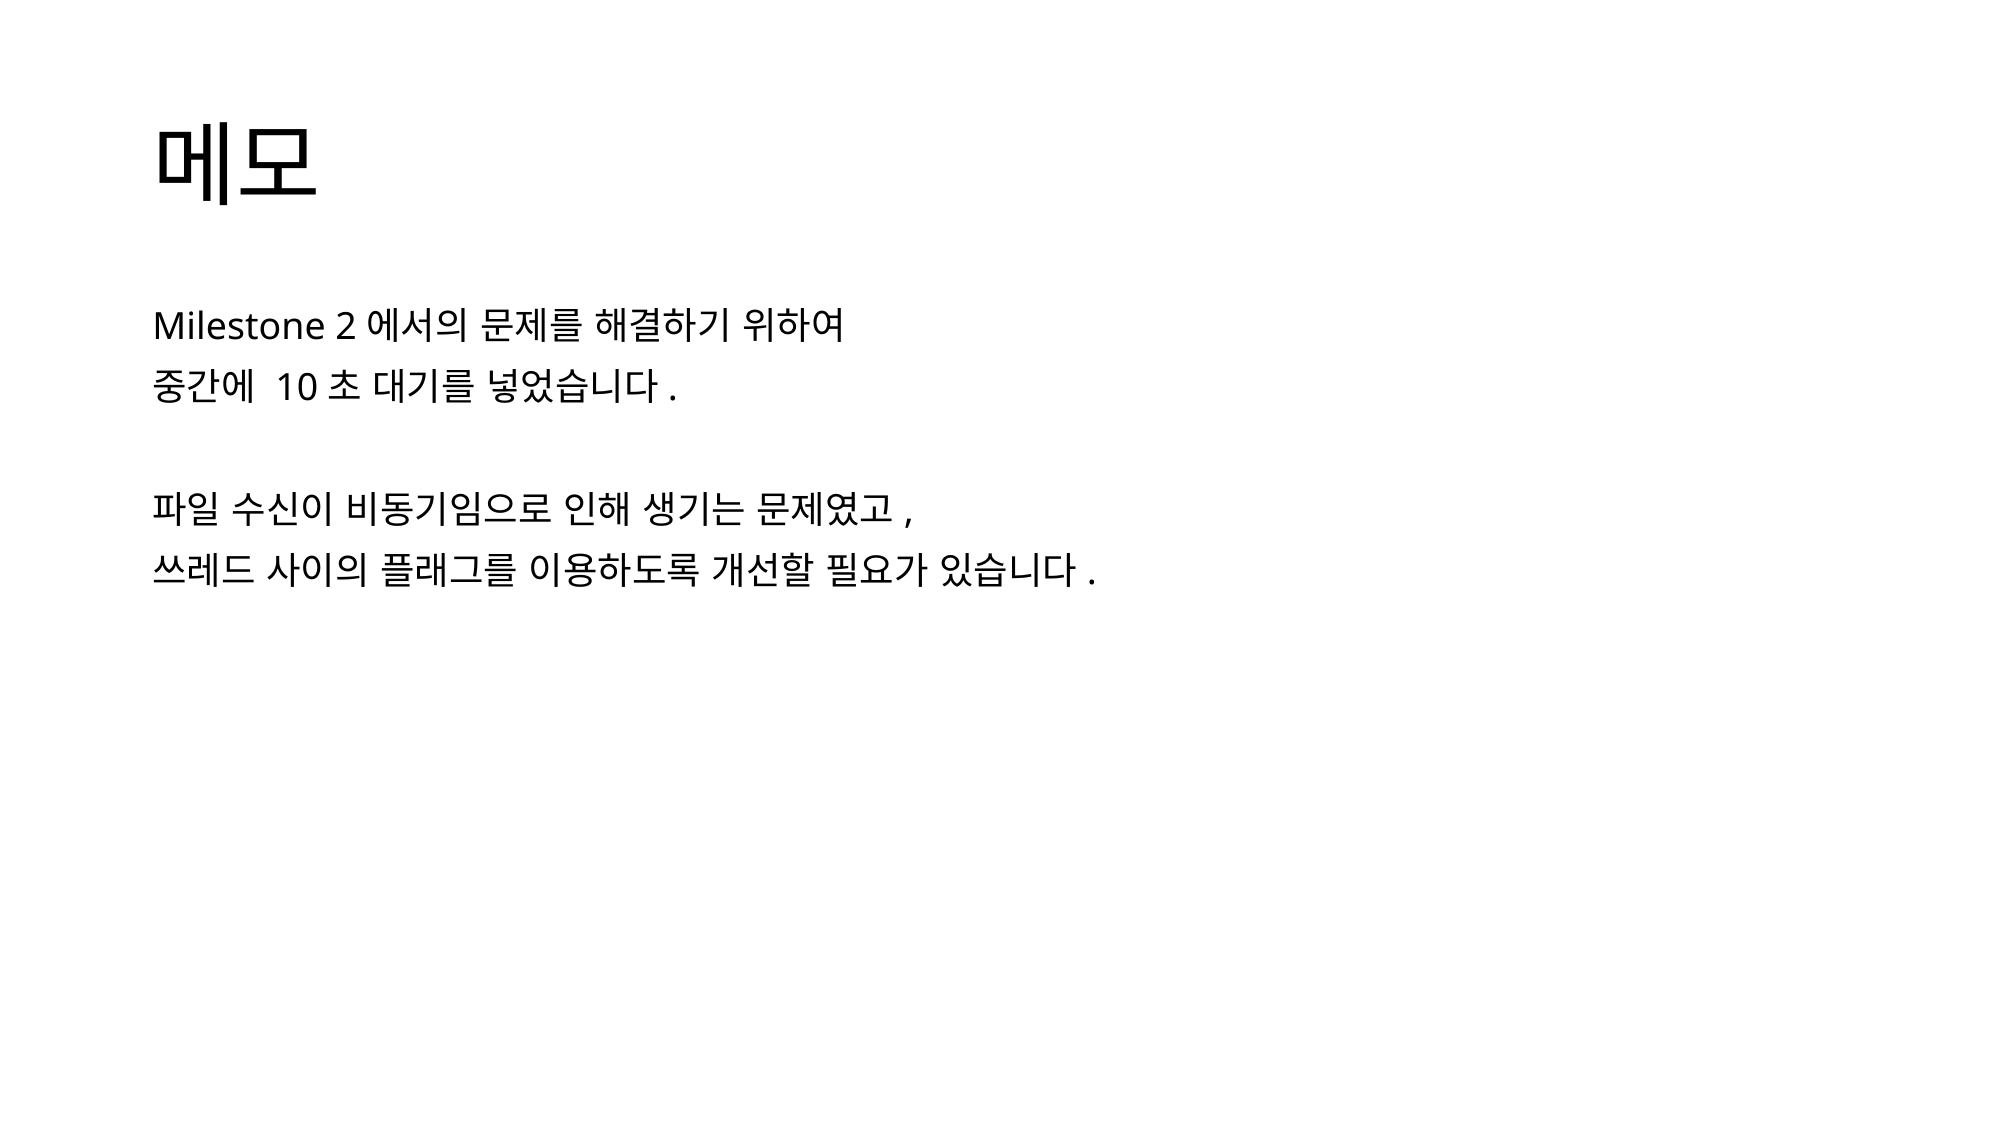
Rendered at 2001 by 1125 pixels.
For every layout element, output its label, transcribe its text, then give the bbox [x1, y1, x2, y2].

title 메모 [137, 59, 1863, 278]
list Milestone 2에서의 문제를 해결하기 위하여 중간에 10초 대기를 넣었습니다. 파일 수신이 비동기임으로 인해 생기는 문제였고, 쓰레드 사이의 플래그를 이용하도록 개선할 필요가 있습니다. [137, 299, 1863, 1014]
